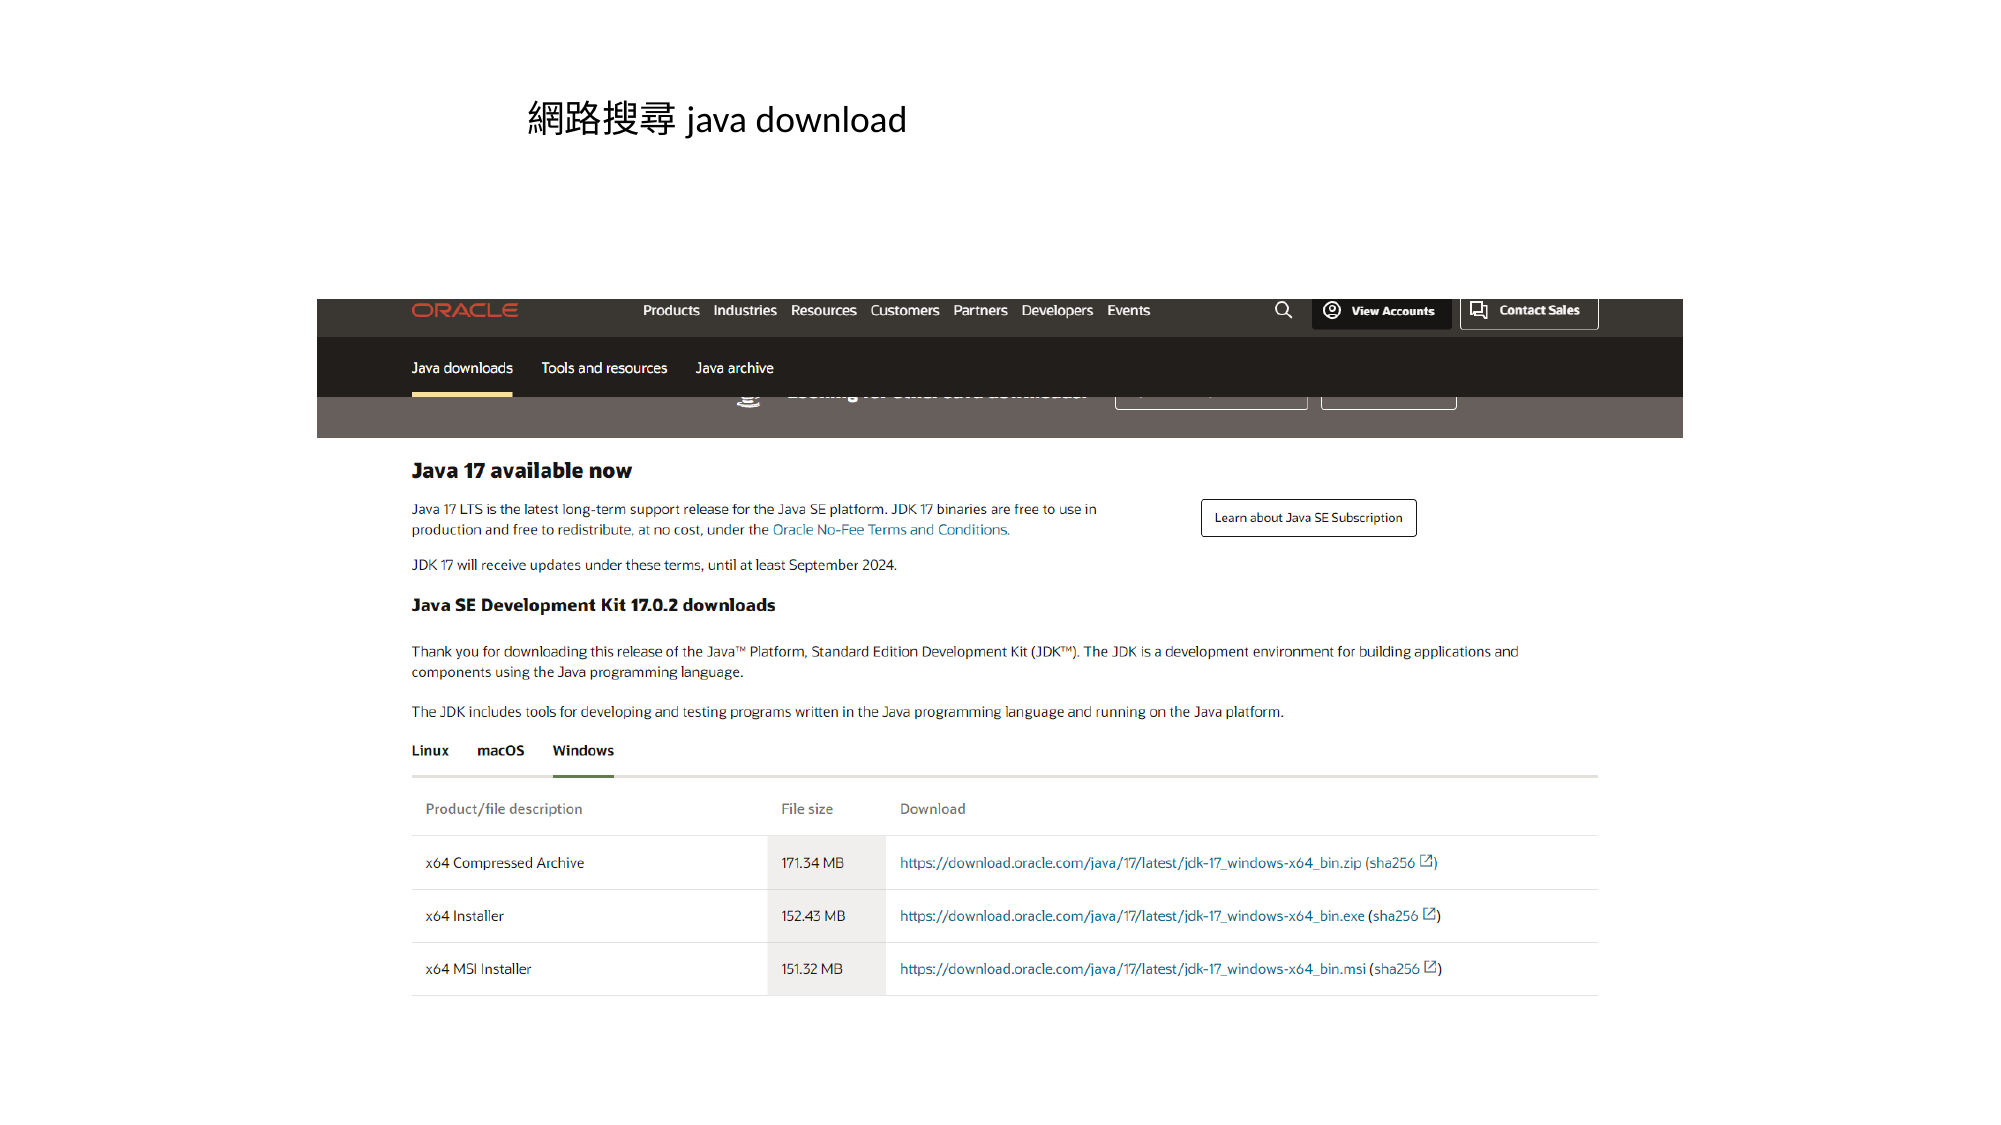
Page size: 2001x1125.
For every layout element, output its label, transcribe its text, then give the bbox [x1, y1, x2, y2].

text_box 網路搜尋java download [512, 87, 1415, 192]
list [316, 299, 1683, 1014]
